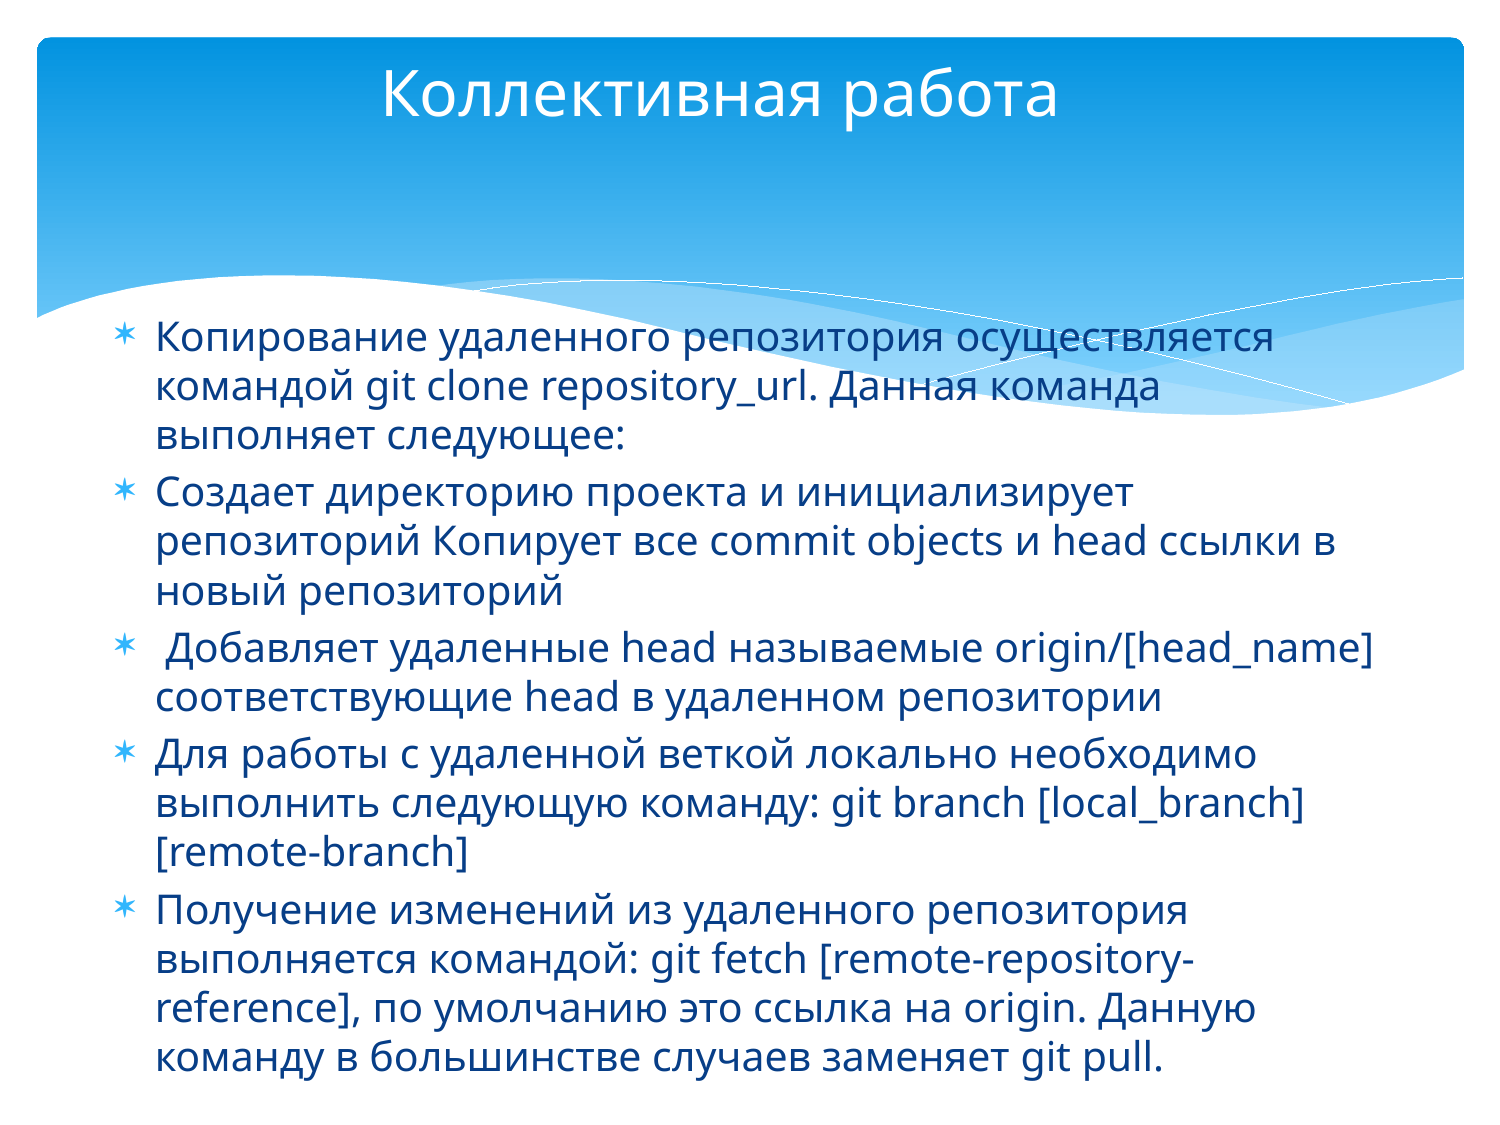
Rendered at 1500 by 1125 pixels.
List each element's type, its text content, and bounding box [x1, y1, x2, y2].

title Коллективная работа [99, 45, 1341, 138]
list Копирование удаленного репозитория осуществляется командой git clone repository_url. Данная команда выполняет следующее: Создает директорию проекта и инициализирует репозиторий Копирует все commit objects и head ссылки в новый репозиторий Добавляет удаленные head называемые origin/[head_name] соответствующие head в удаленном репозитории Для работы с удаленной веткой локально необходимо выполнить следующую команду: git branch [local_branch] [remote-branch] Получение изменений из удаленного репозитория выполняется командой: git fetch [remote-repository-reference], по умолчанию это ссылка на origin. Данную команду в большинстве случаев заменяет git pull. [99, 302, 1400, 1106]
